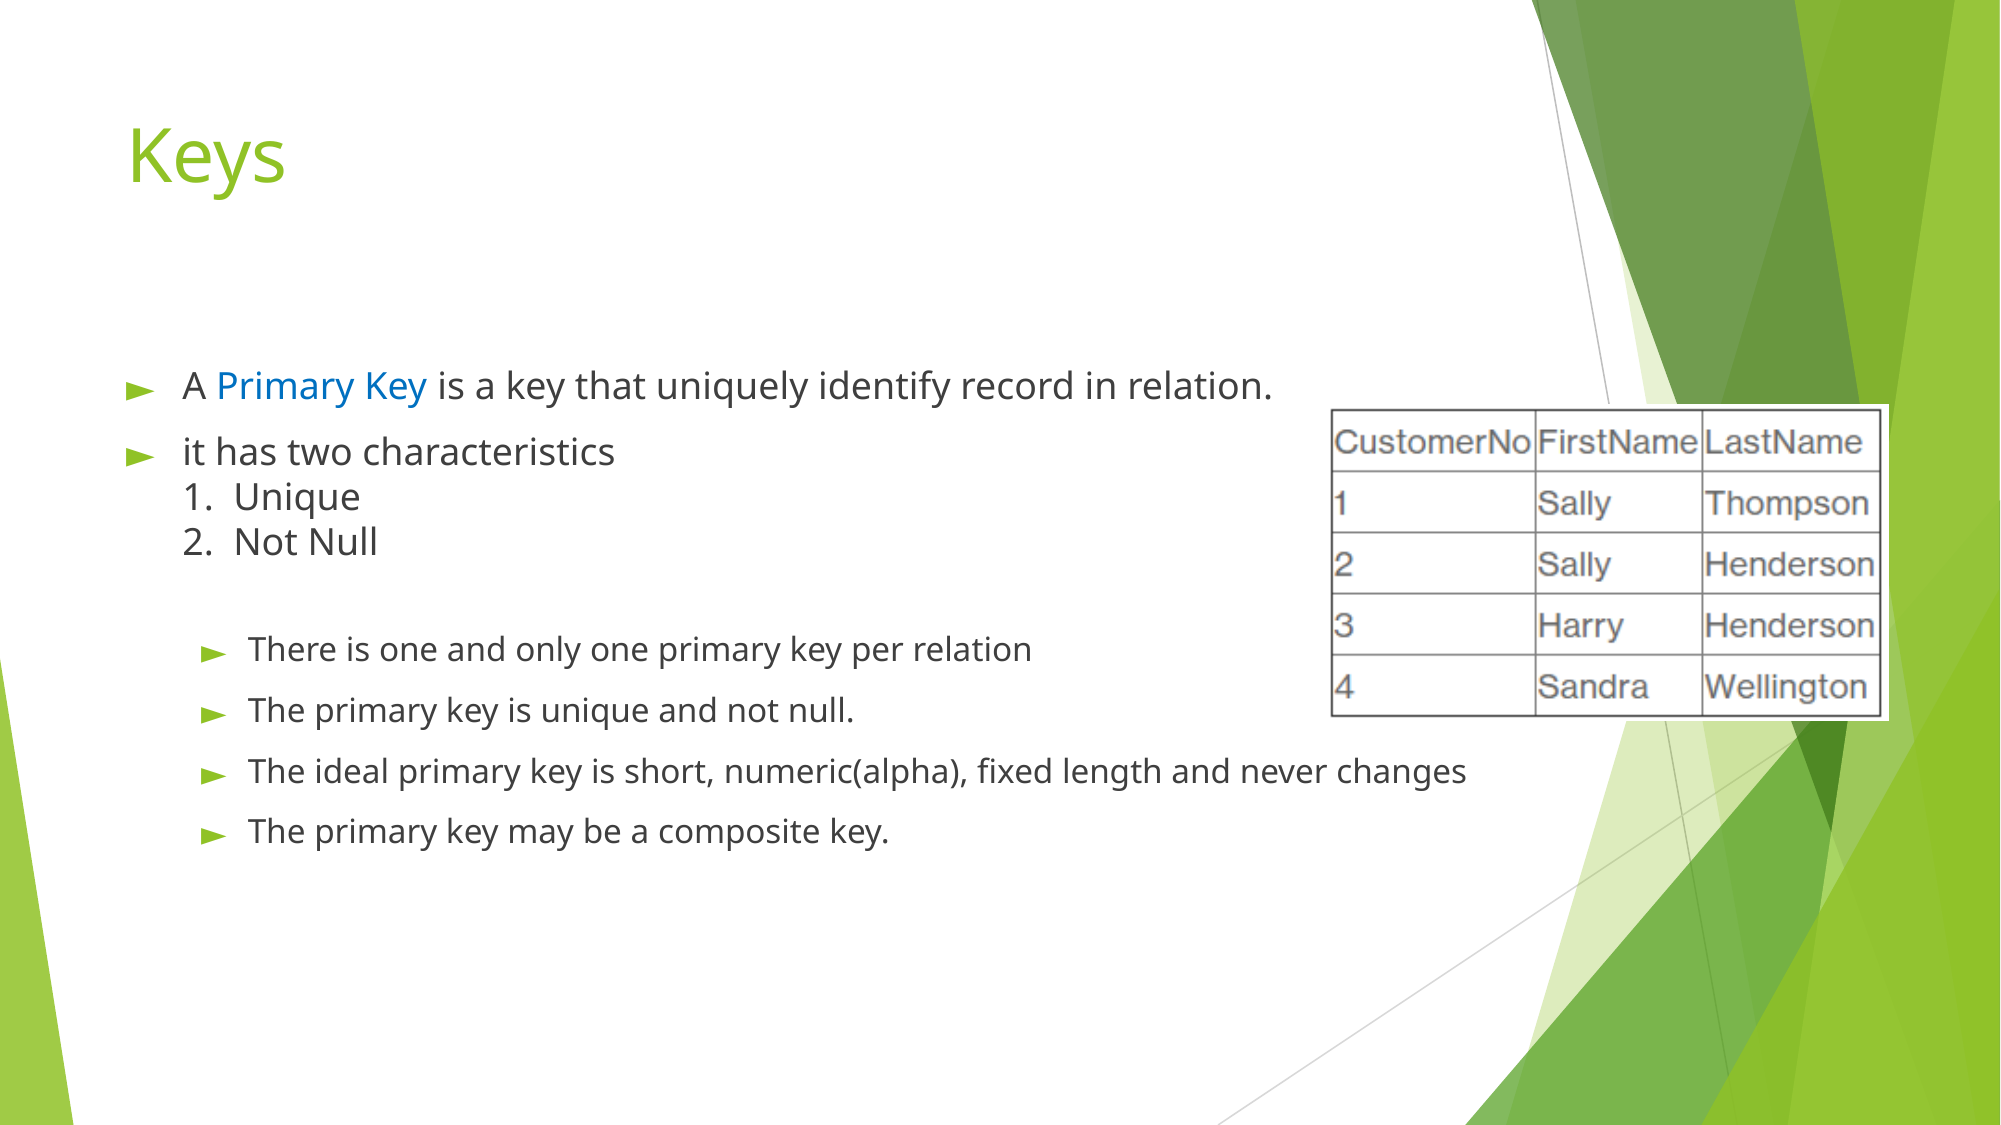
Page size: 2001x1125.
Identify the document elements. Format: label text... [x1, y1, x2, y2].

title Keys [111, 99, 1522, 317]
picture [1324, 404, 1890, 721]
list A Primary Key is a key that uniquely identify record in relation. it has two characteristics 1. Unique 2. Not Null There is one and only one primary key per relation The primary key is unique and not null. The ideal primary key is short, numeric(alpha), fixed length and never changes The primary key may be a composite key. [111, 354, 1522, 992]
